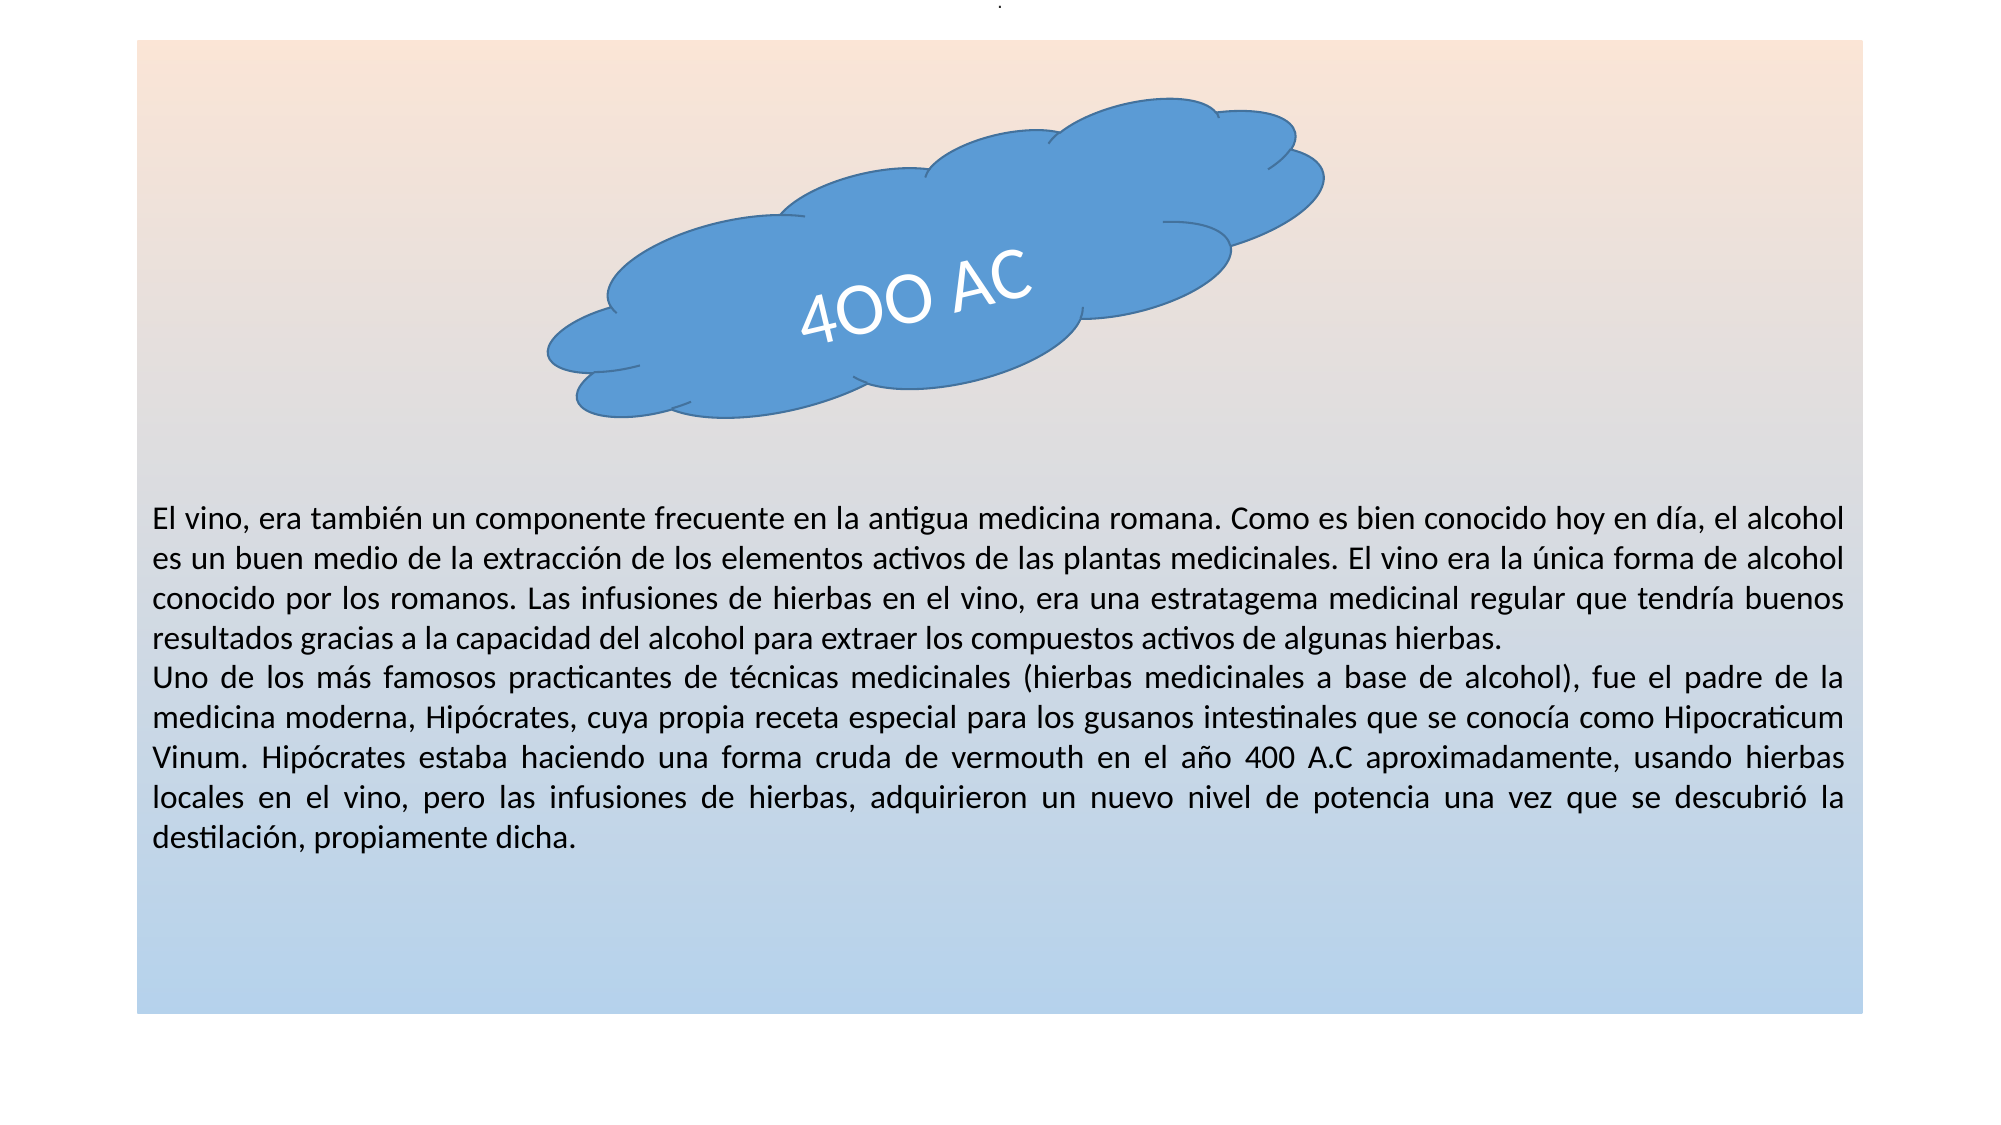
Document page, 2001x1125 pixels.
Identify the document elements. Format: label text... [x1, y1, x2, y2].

text_box . [997, 0, 1003, 13]
list El vino, era también un componente frecuente en la antigua medicina romana. Como es bien conocido hoy en día, el alcohol es un buen medio de la extracción de los elementos activos de las plantas medicinales. El vino era la única forma de alcohol conocido por los romanos. Las infusiones de hierbas en el vino, era una estratagema medicinal regular que tendría buenos resultados gracias a la capacidad del alcohol para extraer los compuestos activos de algunas hierbas. Uno de los más famosos practicantes de técnicas medicinales (hierbas medicinales a base de alcohol), fue el padre de la medicina moderna, Hipócrates, cuya propia receta especial para los gusanos intestinales que se conocía como Hipocraticum Vinum. Hipócrates estaba haciendo una forma cruda de vermouth en el año 400 A.C aproximadamente, usando hierbas locales en el vino, pero las infusiones de hierbas, adquirieron un nuevo nivel de potencia una vez que se descubrió la destilación, propiamente dicha. [137, 40, 1863, 1014]
text_box 4OO AC [546, 97, 1325, 419]
